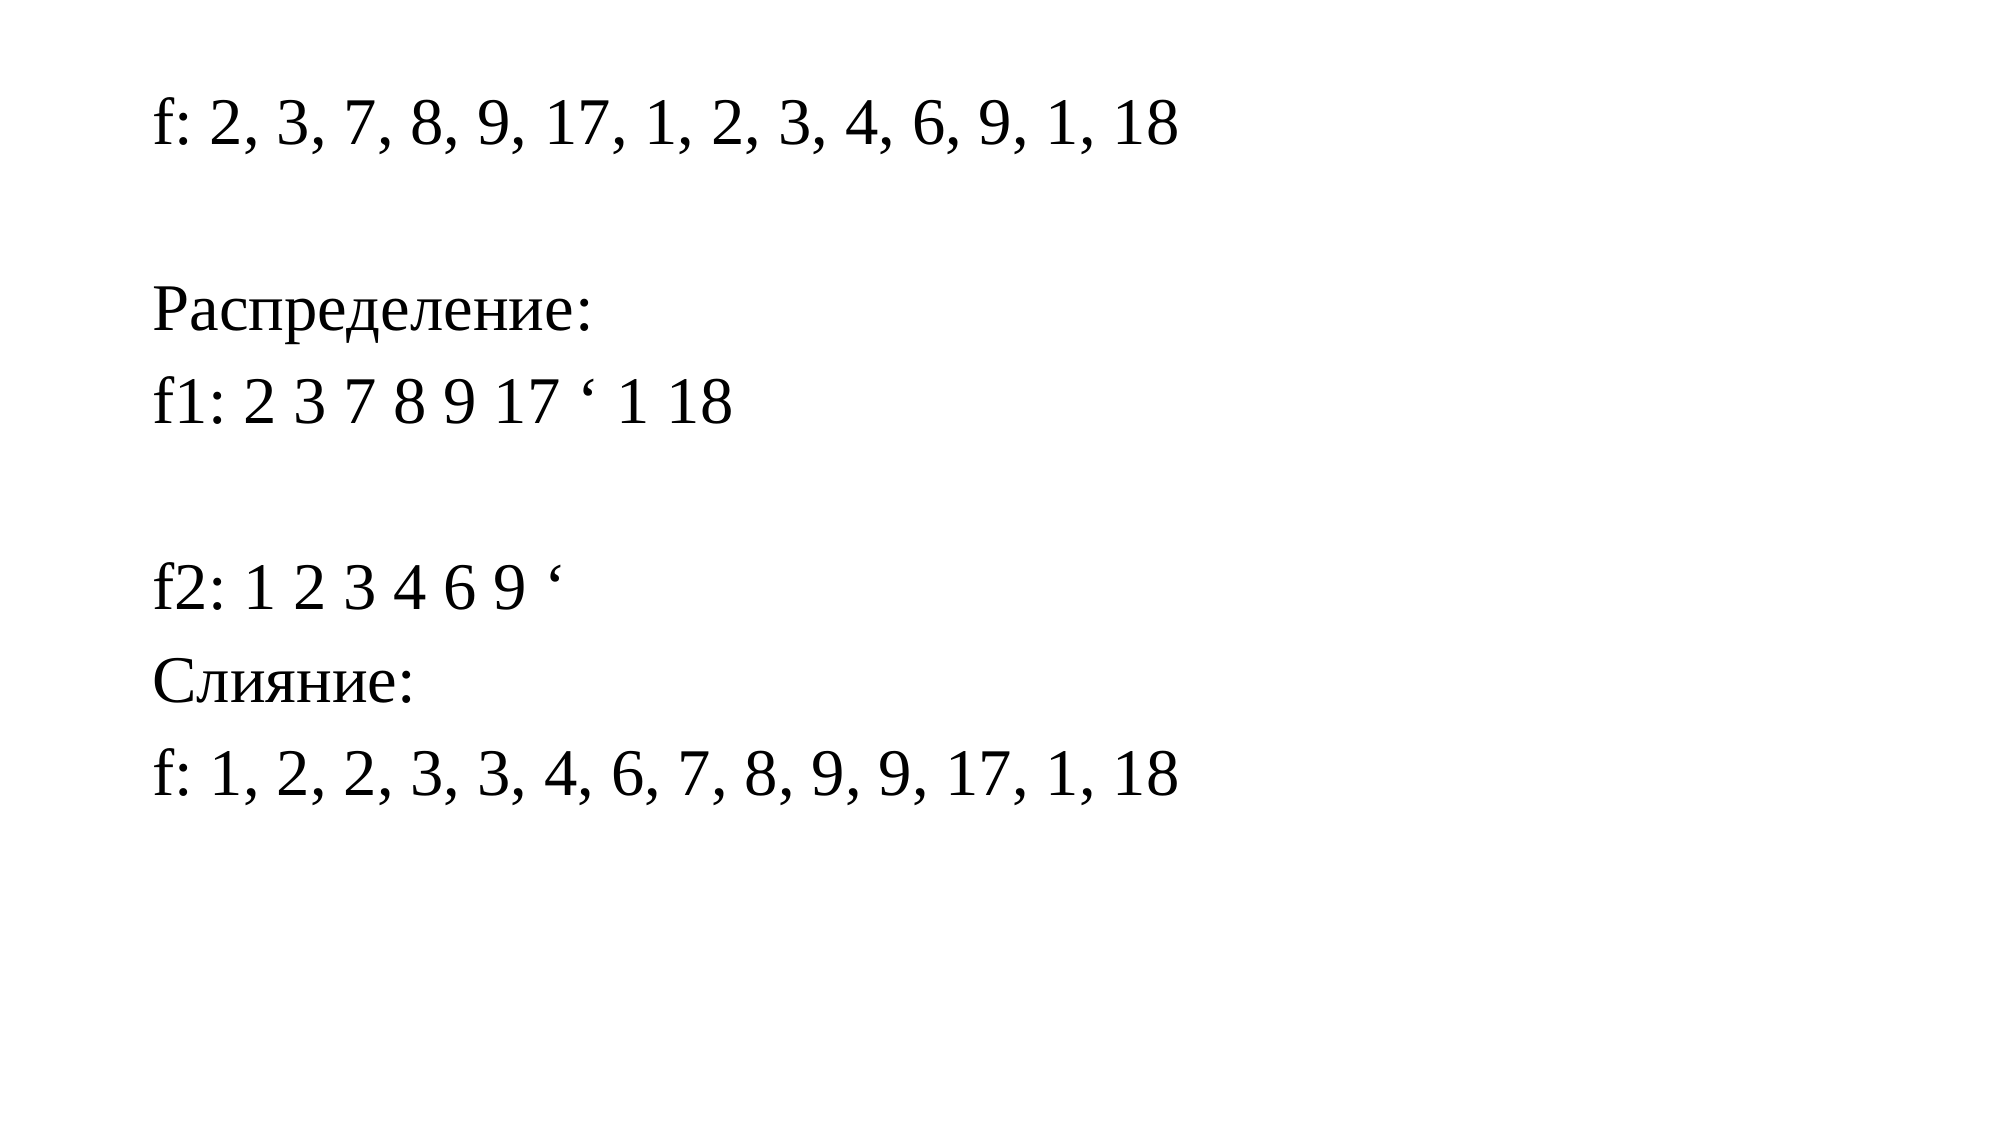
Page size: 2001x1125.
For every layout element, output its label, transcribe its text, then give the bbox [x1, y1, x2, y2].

list f: 2, 3, 7, 8, 9, 17, 1, 2, 3, 4, 6, 9, 1, 18 Распределение: f1: 2 3 7 8 9 17 ‘ 1 18 f2: 1 2 3 4 6 9 ‘ Слияние: f: 1, 2, 2, 3, 3, 4, 6, 7, 8, 9, 9, 17, 1, 18 [137, 79, 1863, 1075]
